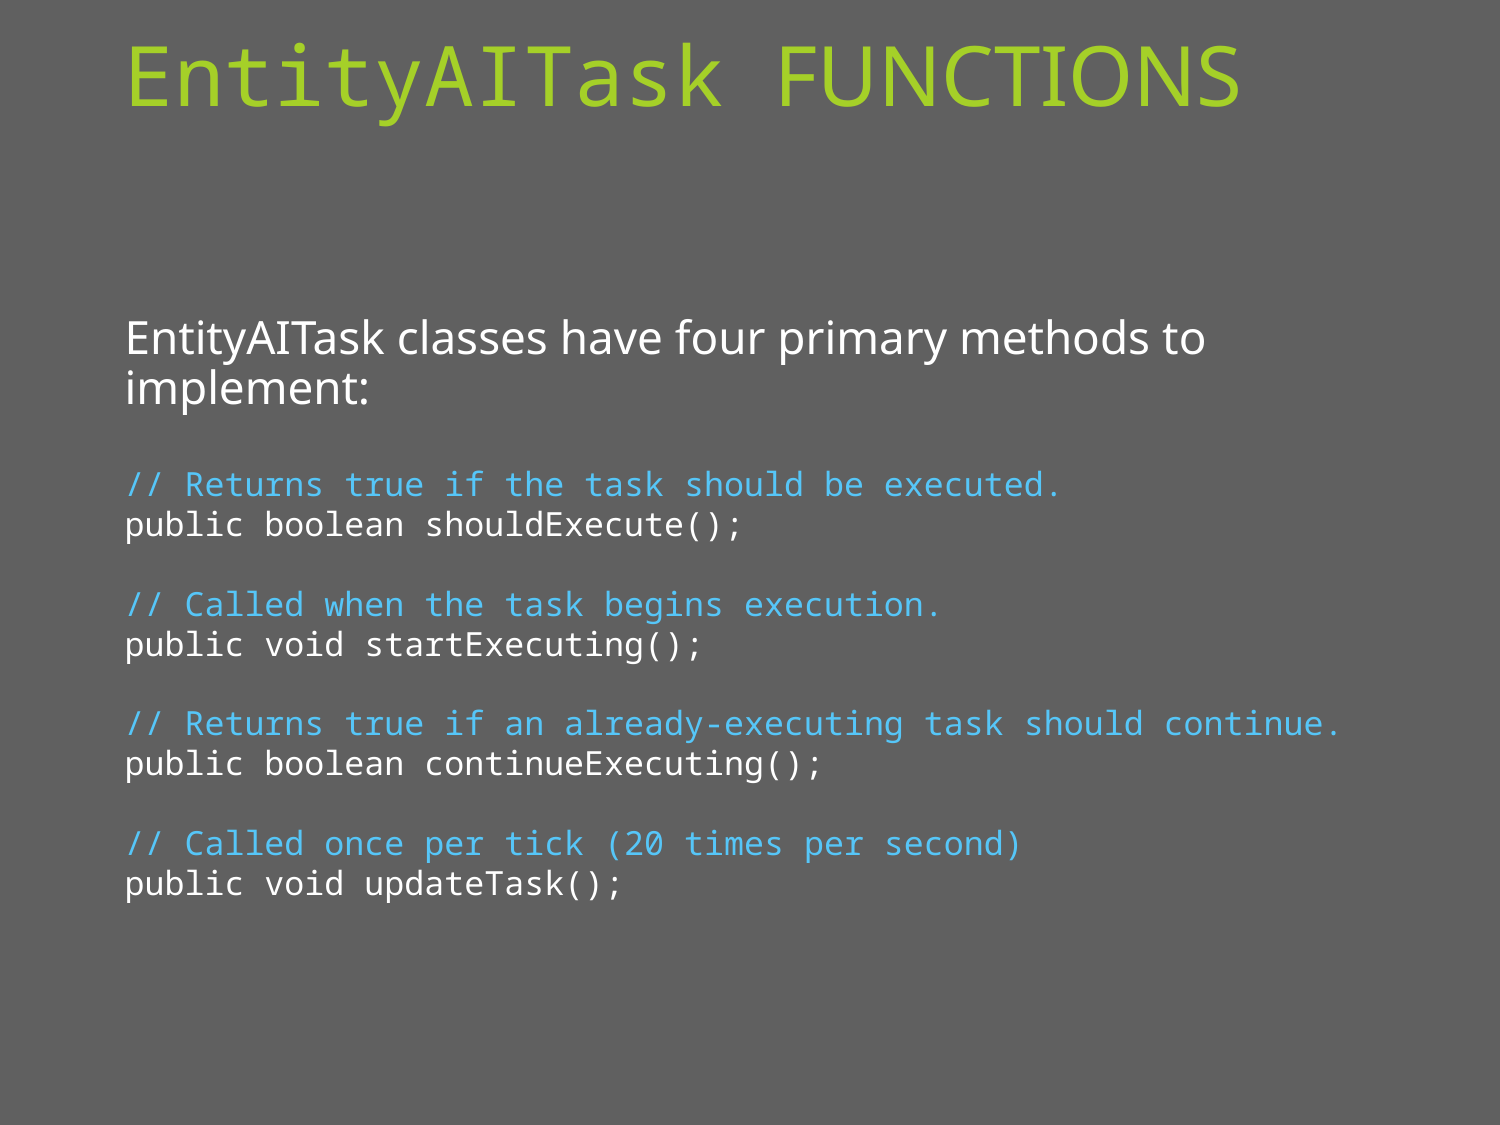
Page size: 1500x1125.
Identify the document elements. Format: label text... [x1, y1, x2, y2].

title EntityAITask Functions [109, 2, 1500, 161]
list EntityAITask classes have four primary methods to implement: // Returns true if the task should be executed. public boolean shouldExecute(); // Called when the task begins execution. public void startExecuting(); // Returns true if an already-executing task should continue. public boolean continueExecuting(); // Called once per tick (20 times per second) public void updateTask(); [109, 307, 1391, 1002]
